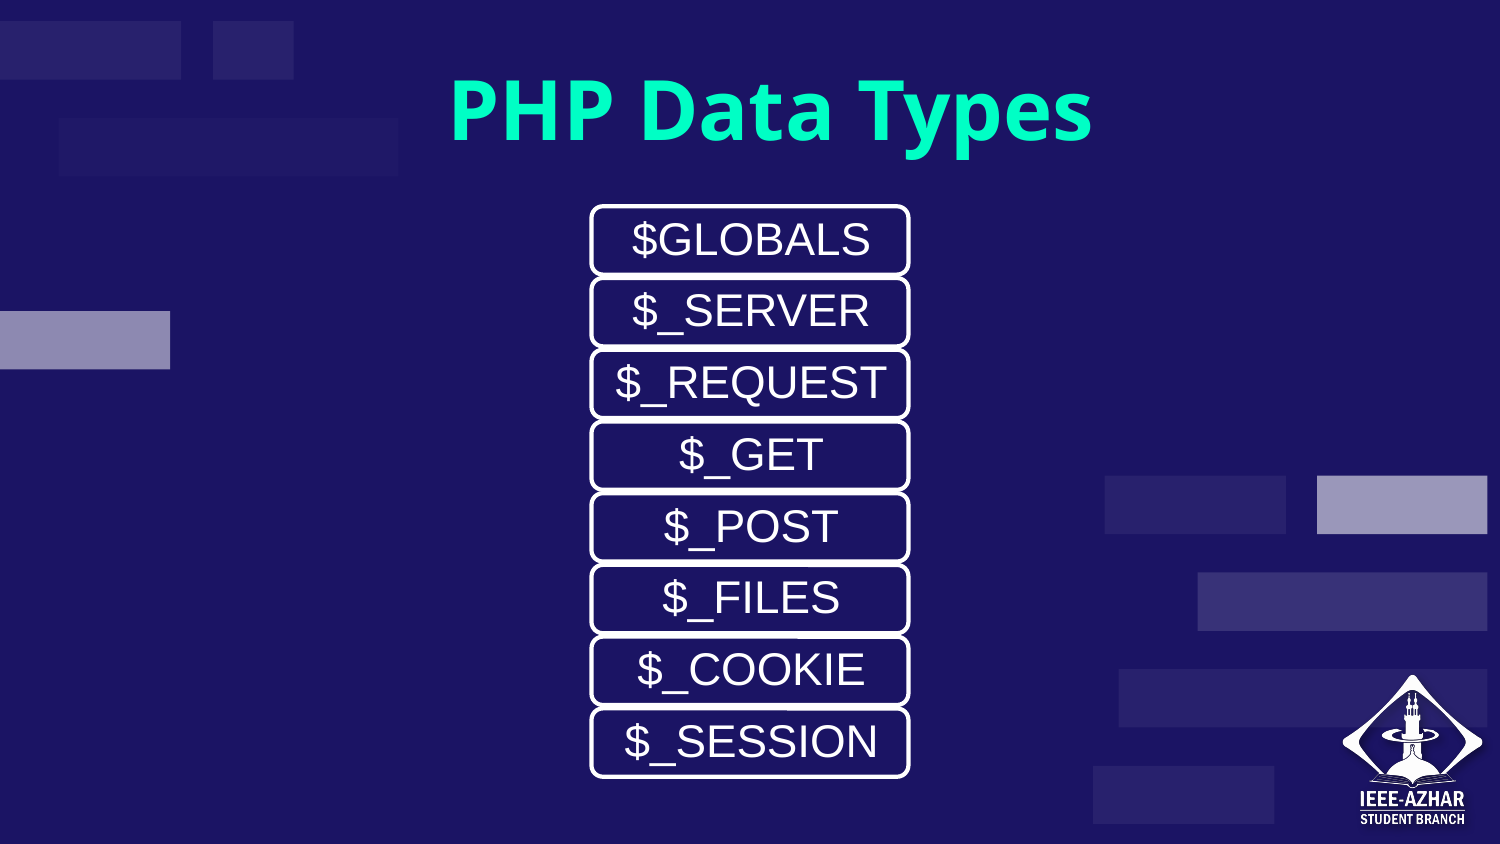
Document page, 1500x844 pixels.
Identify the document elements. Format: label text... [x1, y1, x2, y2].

title PHP Data Types [402, 41, 1312, 152]
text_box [0, 20, 399, 370]
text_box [309, 205, 1191, 777]
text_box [1092, 475, 1488, 825]
picture [1233, 570, 1500, 844]
